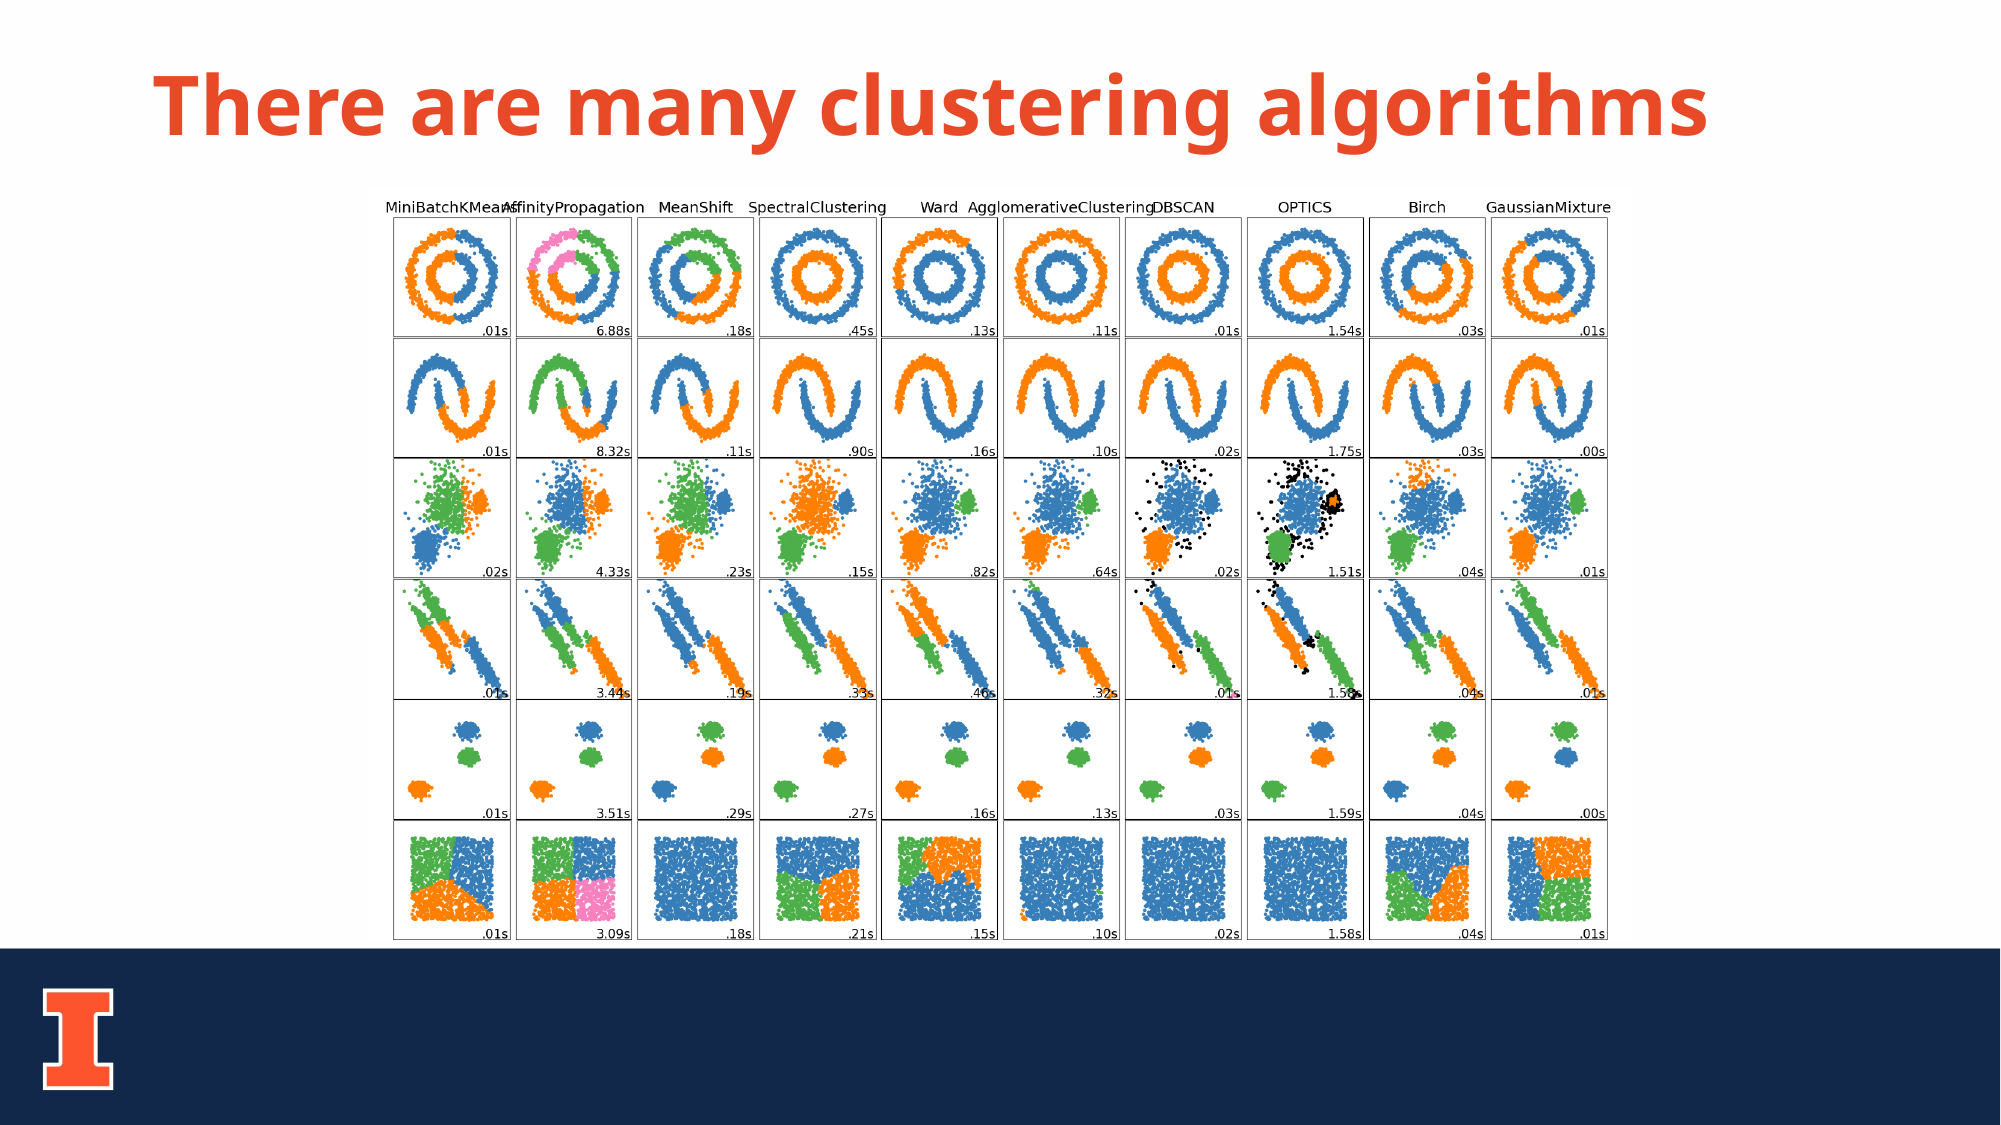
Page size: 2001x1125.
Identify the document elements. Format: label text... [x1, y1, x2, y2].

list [368, 187, 1632, 940]
title There are many clustering algorithms [137, 56, 1863, 163]
picture [0, 0, 2001, 1125]
